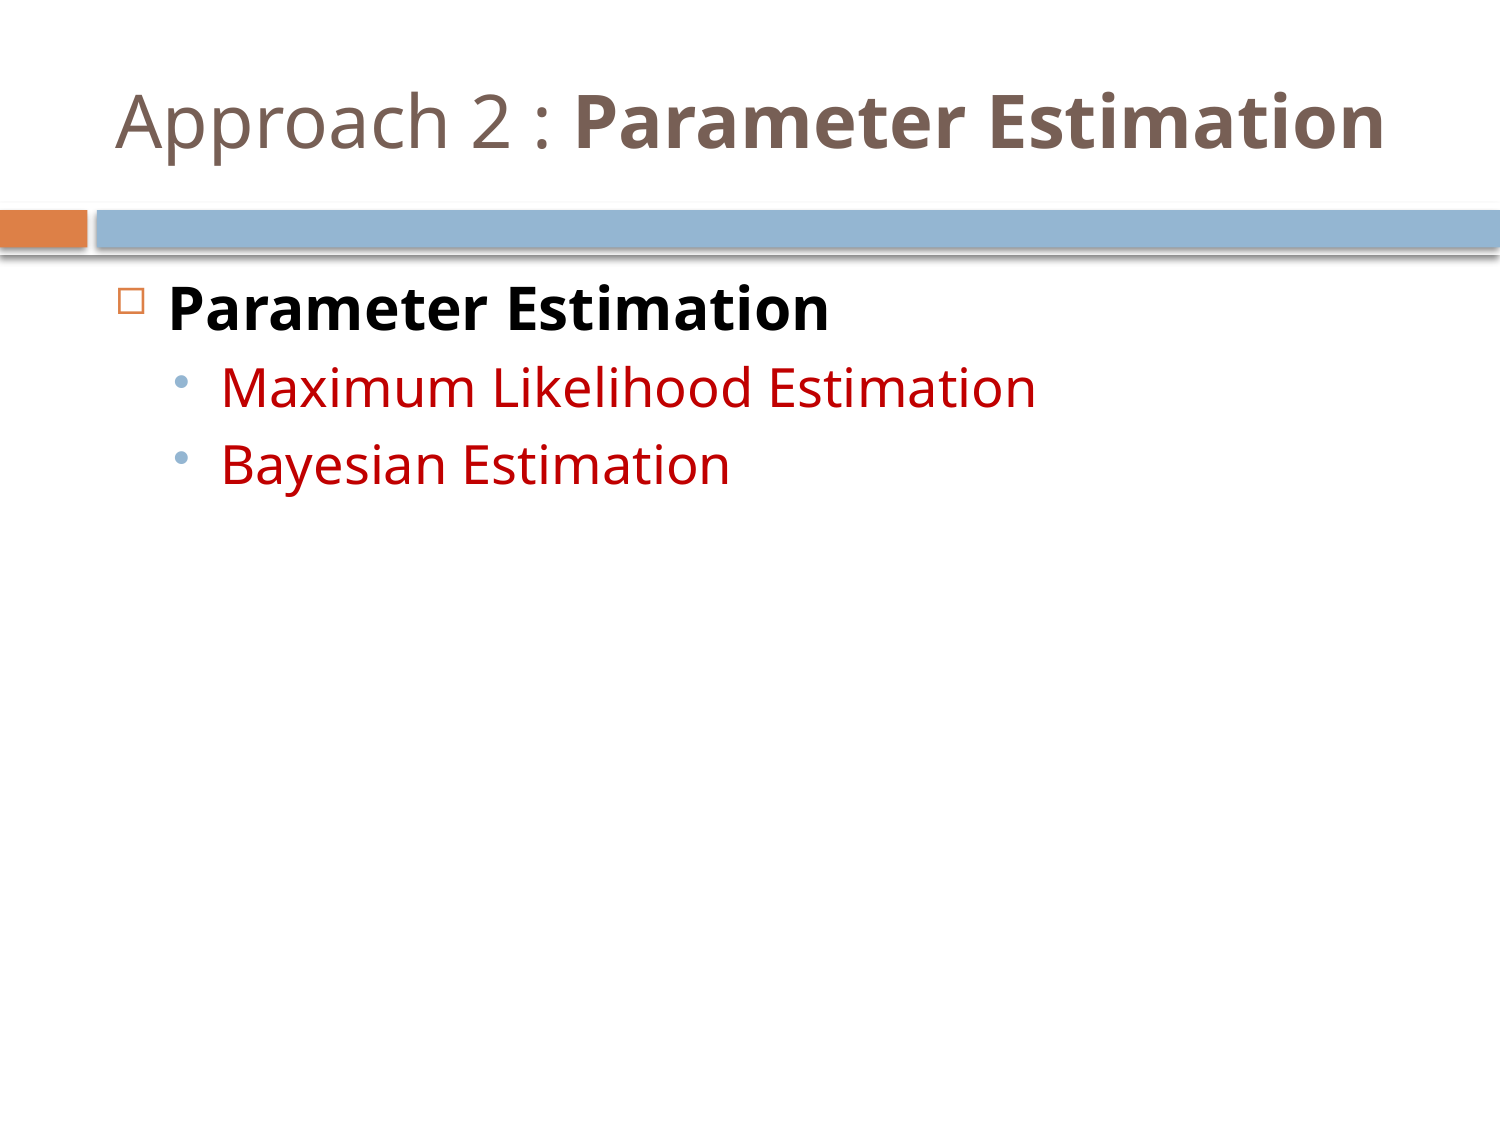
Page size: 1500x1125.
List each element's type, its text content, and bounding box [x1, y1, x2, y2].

list Parameter Estimation Maximum Likelihood Estimation Bayesian Estimation [100, 262, 1438, 1000]
title Approach 2 : Parameter Estimation [100, 37, 1438, 200]
